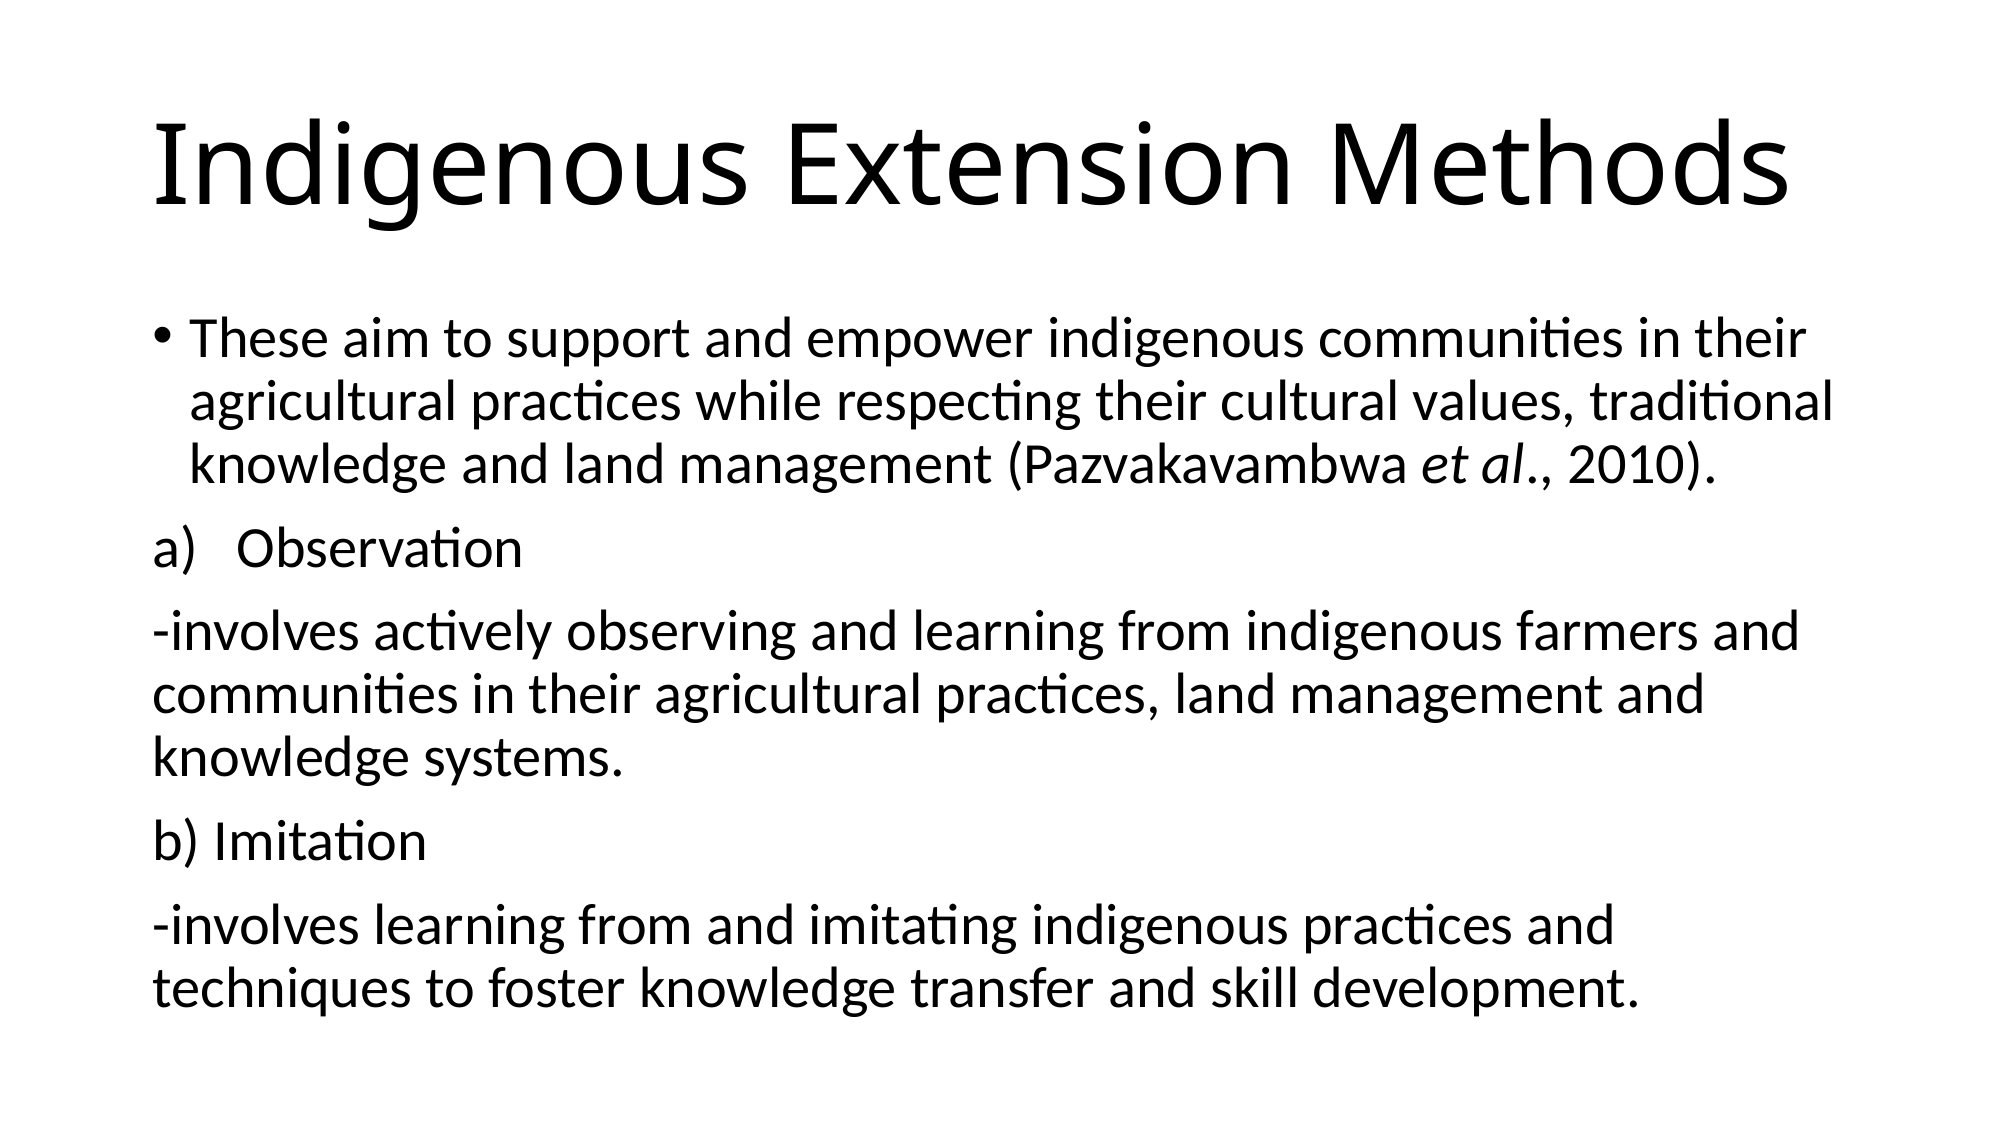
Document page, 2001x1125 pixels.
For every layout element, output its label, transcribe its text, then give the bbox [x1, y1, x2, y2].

title Indigenous Extension Methods [137, 59, 1863, 278]
list These aim to support and empower indigenous communities in their agricultural practices while respecting their cultural values, traditional knowledge and land management (Pazvakavambwa et al., 2010). Observation -involves actively observing and learning from indigenous farmers and communities in their agricultural practices, land management and knowledge systems. b) Imitation -involves learning from and imitating indigenous practices and techniques to foster knowledge transfer and skill development. [137, 299, 1863, 1014]
